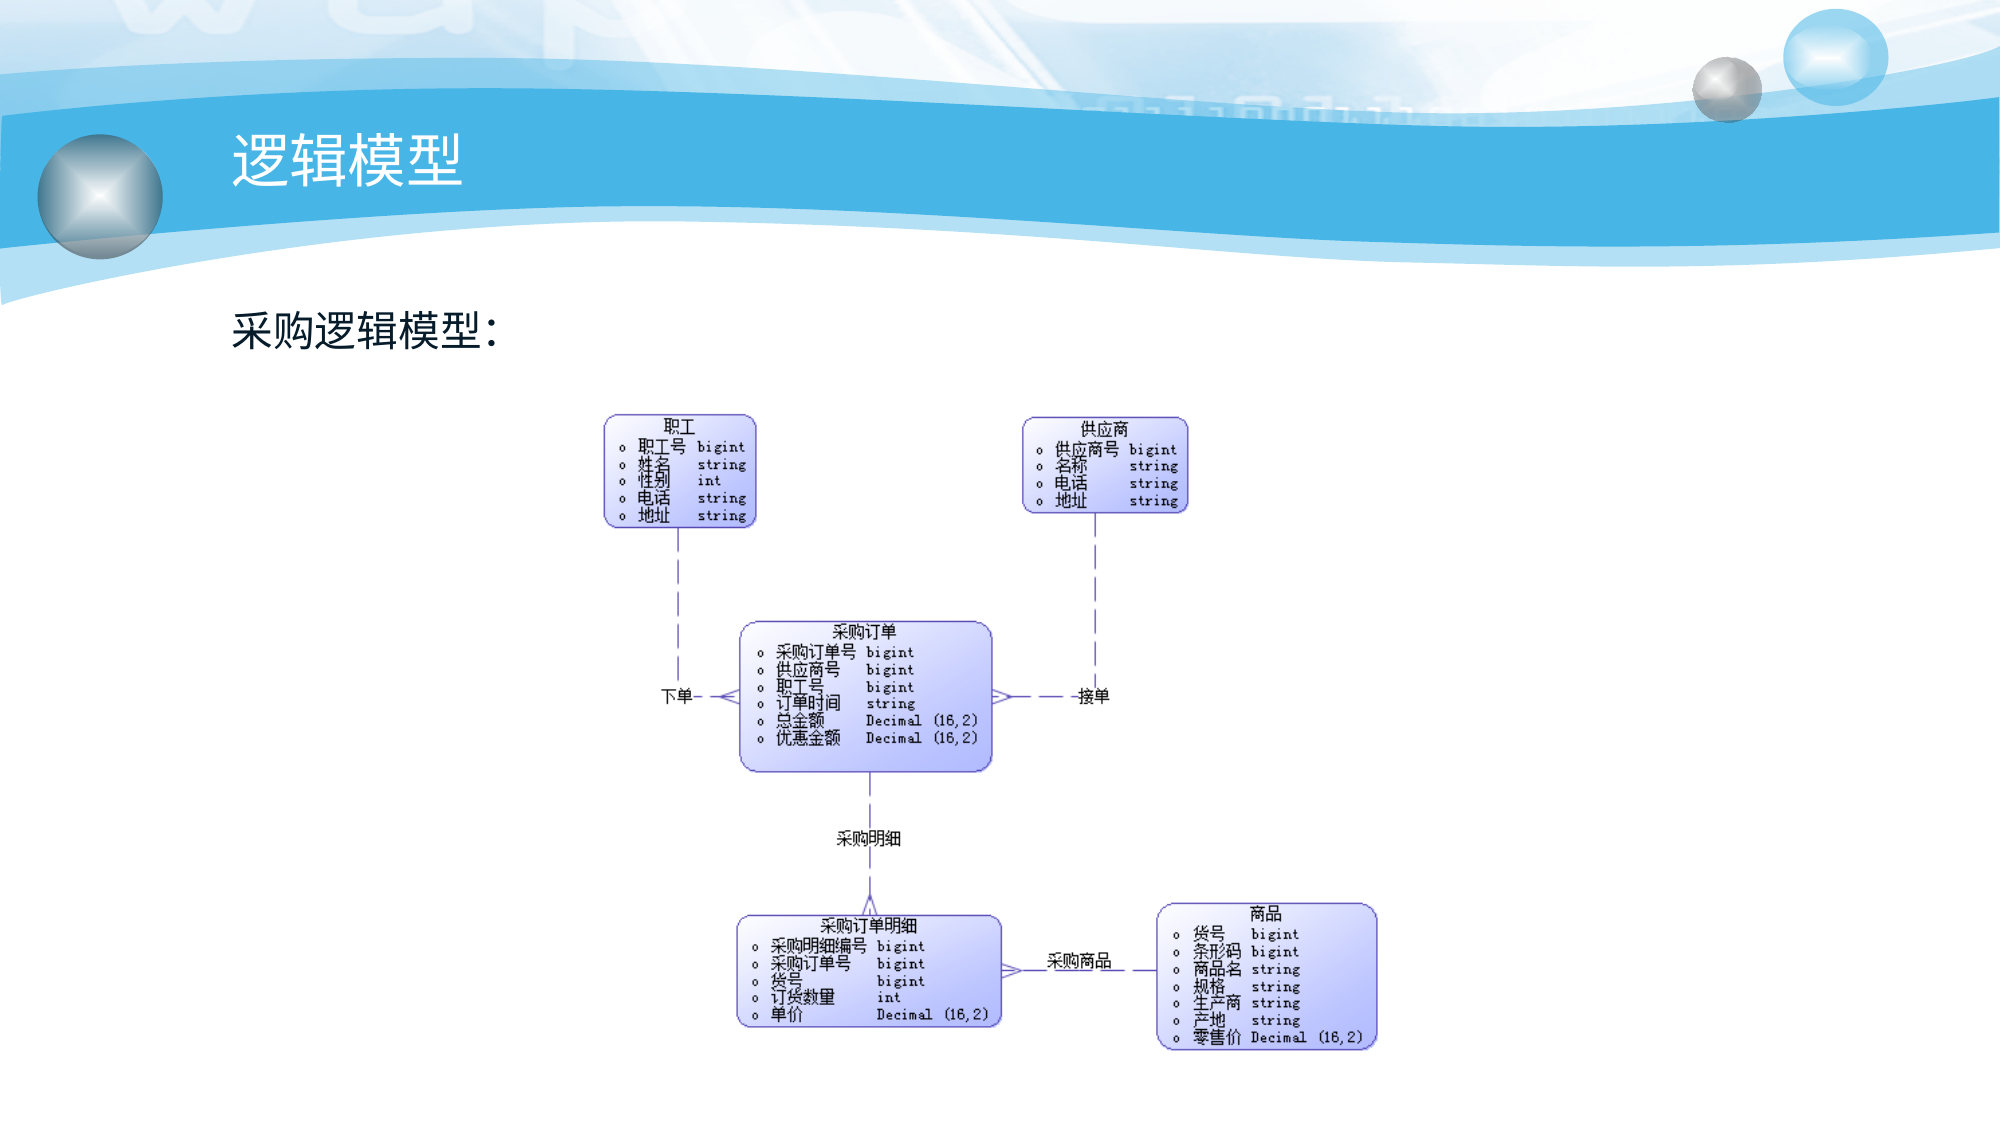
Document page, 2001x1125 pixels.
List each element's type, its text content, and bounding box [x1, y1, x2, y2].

text_box 采购逻辑模型： [216, 303, 818, 361]
picture [0, 0, 2000, 104]
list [577, 378, 1422, 1072]
title 逻辑模型 [216, 104, 1876, 204]
